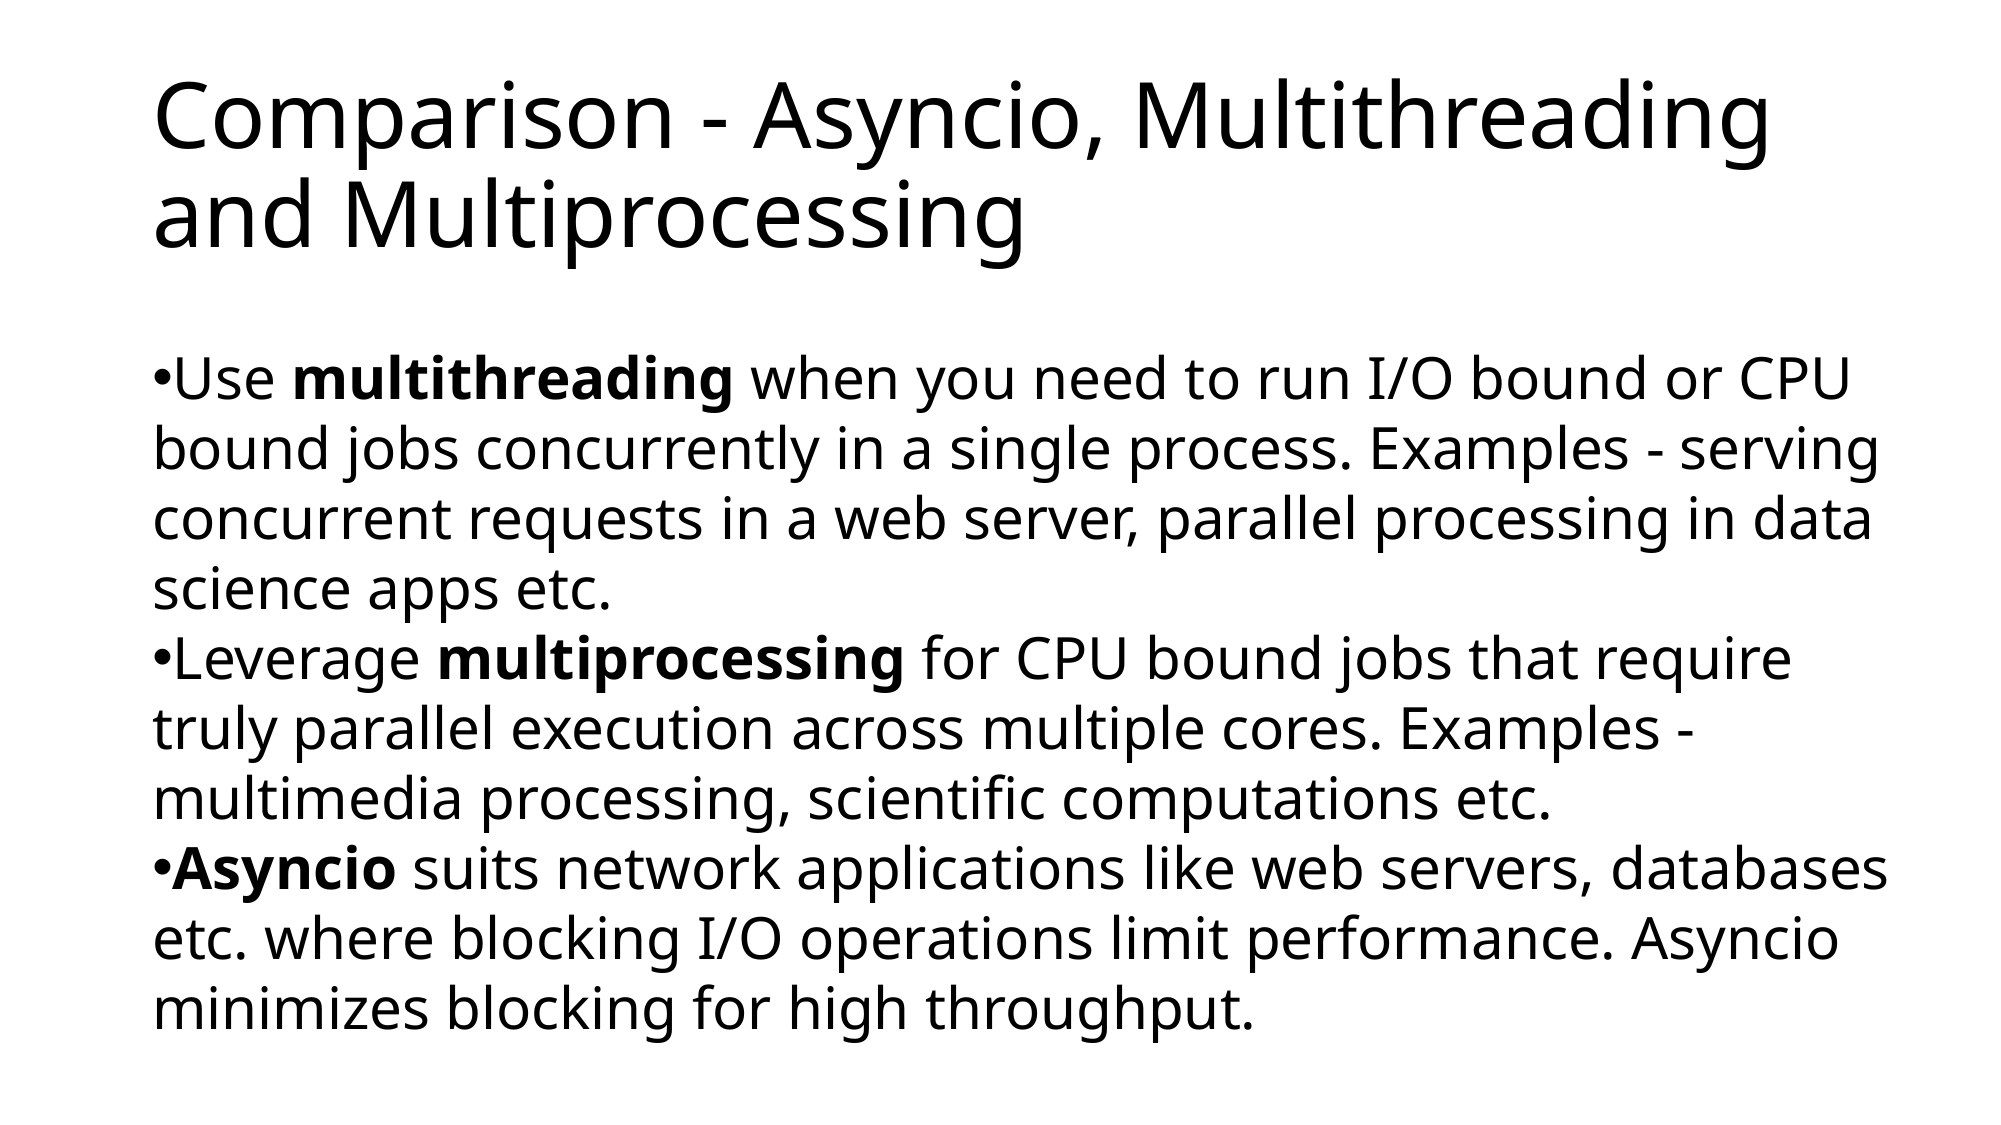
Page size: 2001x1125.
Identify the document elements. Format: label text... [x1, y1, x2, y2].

text_box Use multithreading when you need to run I/O bound or CPU bound jobs concurrently in a single process. Examples - serving concurrent requests in a web server, parallel processing in data science apps etc. Leverage multiprocessing for CPU bound jobs that require truly parallel execution across multiple cores. Examples - multimedia processing, scientific computations etc. Asyncio suits network applications like web servers, databases etc. where blocking I/O operations limit performance. Asyncio minimizes blocking for high throughput. [137, 334, 1947, 1049]
title Comparison - Asyncio, Multithreading and Multiprocessing [137, 59, 1863, 278]
